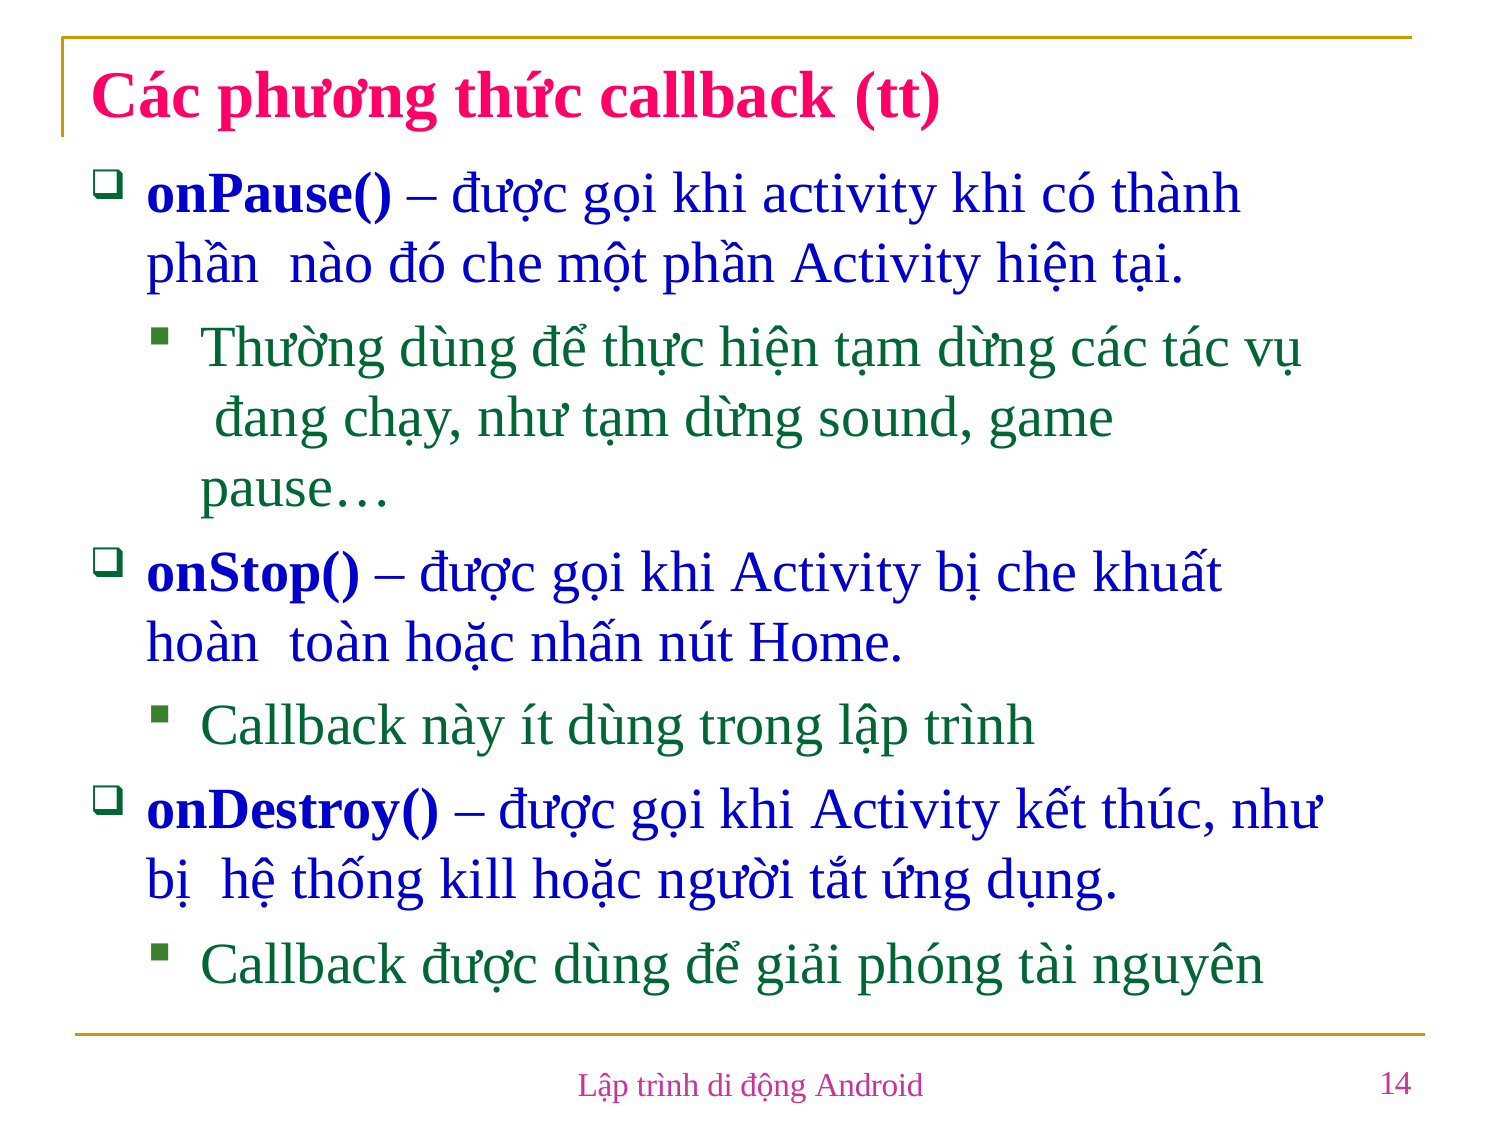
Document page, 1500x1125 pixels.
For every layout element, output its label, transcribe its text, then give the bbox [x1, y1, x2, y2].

slide_number 14 [1373, 1063, 1417, 1125]
footer Lập trình di động Android [575, 1063, 925, 1125]
title Các phương thức callback (tt) [87, 49, 946, 152]
text_box onPause() – được gọi khi activity khi có thành phần nào đó che một phần Activity hiện tại. Thường dùng để thực hiện tạm dừng các tác vụ đang chạy, như tạm dừng sound, game pause… onStop() – được gọi khi Activity bị che khuất hoàn toàn hoặc nhấn nút Home. Callback này ít dùng trong lập trình onDestroy() – được gọi khi Activity kết thúc, như bị hệ thống kill hoặc người tắt ứng dụng. Callback được dùng để giải phóng tài nguyên [87, 152, 1382, 995]
